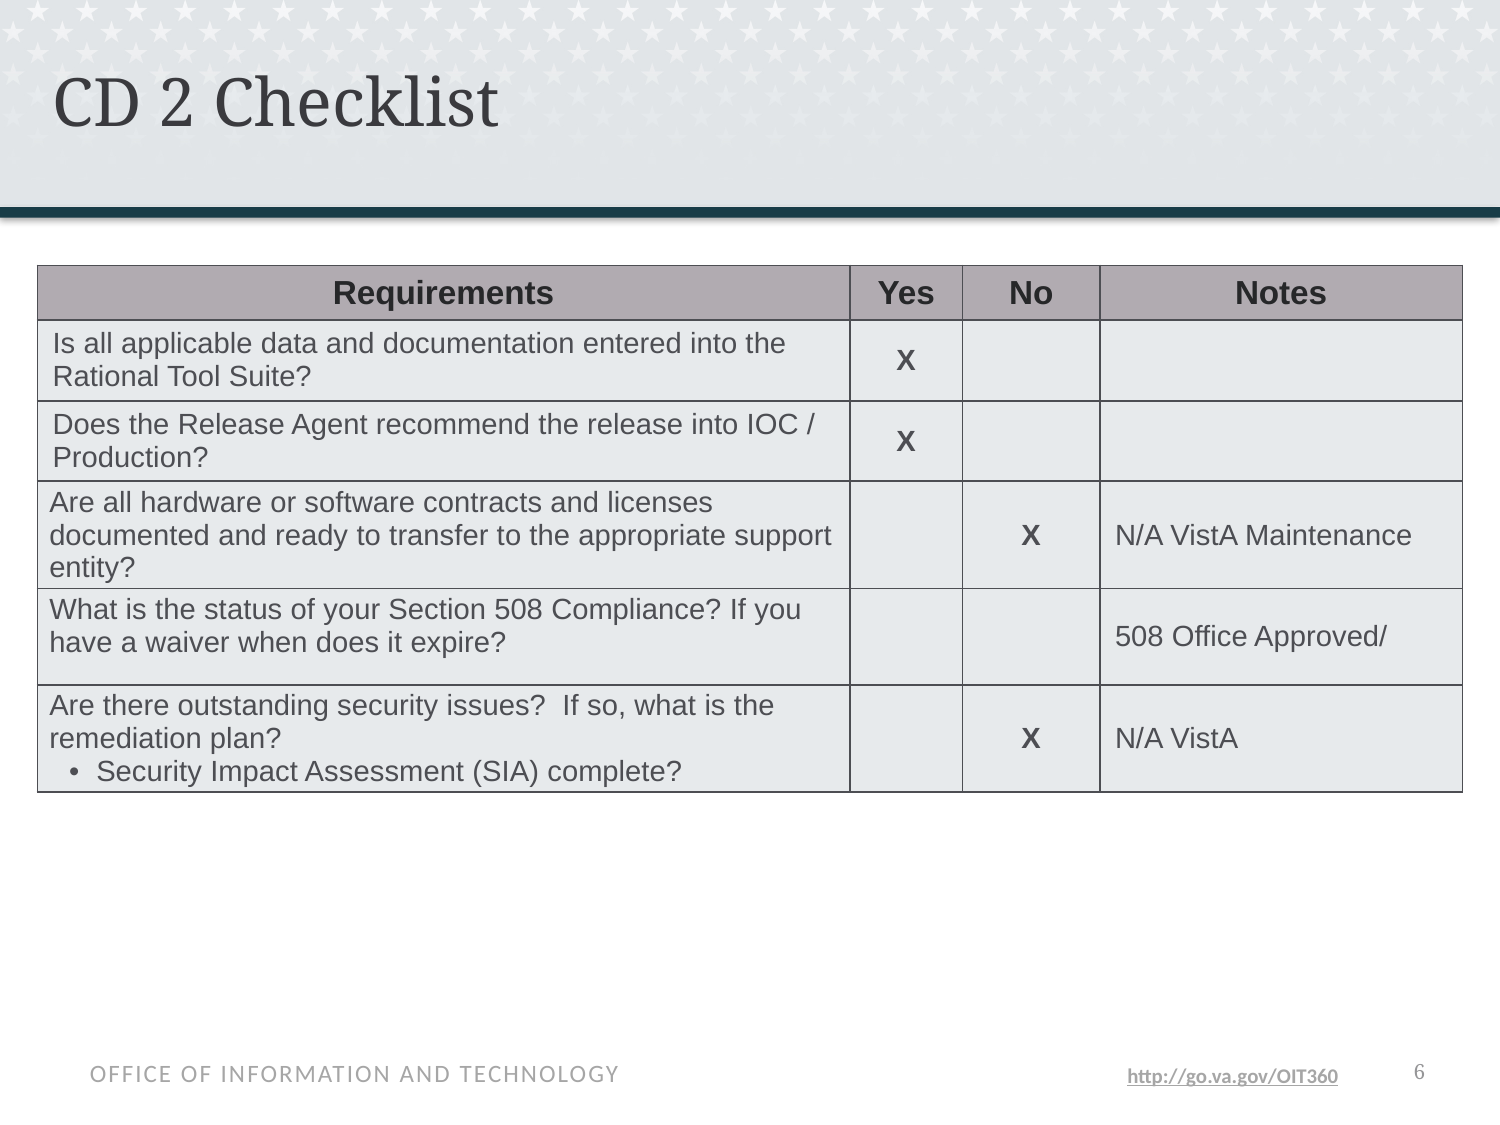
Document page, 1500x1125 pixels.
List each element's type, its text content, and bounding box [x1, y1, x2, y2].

table_cell N/A VistA [1101, 686, 1462, 791]
table_cell [963, 589, 1099, 684]
table_cell [1101, 402, 1462, 480]
table_cell [851, 589, 962, 684]
table_header Notes [1101, 266, 1462, 319]
table_cell N/A VistA Maintenance [1101, 482, 1462, 588]
table_cell X [963, 482, 1099, 588]
table_cell 508 Office Approved/ [1101, 589, 1462, 684]
table_cell What is the status of your Section 508 Compliance? If you have a waiver when does it expire? [38, 589, 849, 684]
table_cell Are there outstanding security issues? If so, what is the remediation plan? Security Impact Assessment (SIA) complete? [38, 686, 849, 791]
table_cell Is all applicable data and documentation entered into the Rational Tool Suite? [38, 321, 849, 400]
table_cell [1101, 321, 1462, 400]
table_cell [963, 402, 1099, 480]
table_header No [963, 266, 1099, 319]
table_header Yes [851, 266, 962, 319]
table_cell [851, 482, 962, 588]
title CD 2 Checklist [37, 0, 1450, 200]
picture [0, 0, 1500, 207]
table_header Requirements [38, 266, 849, 319]
table_cell X [851, 321, 962, 400]
table_cell [851, 686, 962, 791]
table_cell Does the Release Agent recommend the release into IOC / Production? [38, 402, 849, 480]
slide_number 5 [1074, 1042, 1425, 1103]
table_cell [963, 321, 1099, 400]
table_cell X [963, 686, 1099, 791]
table_cell Are all hardware or software contracts and licenses documented and ready to transfer to the appropriate support entity? [38, 482, 849, 588]
table_cell X [851, 402, 962, 480]
